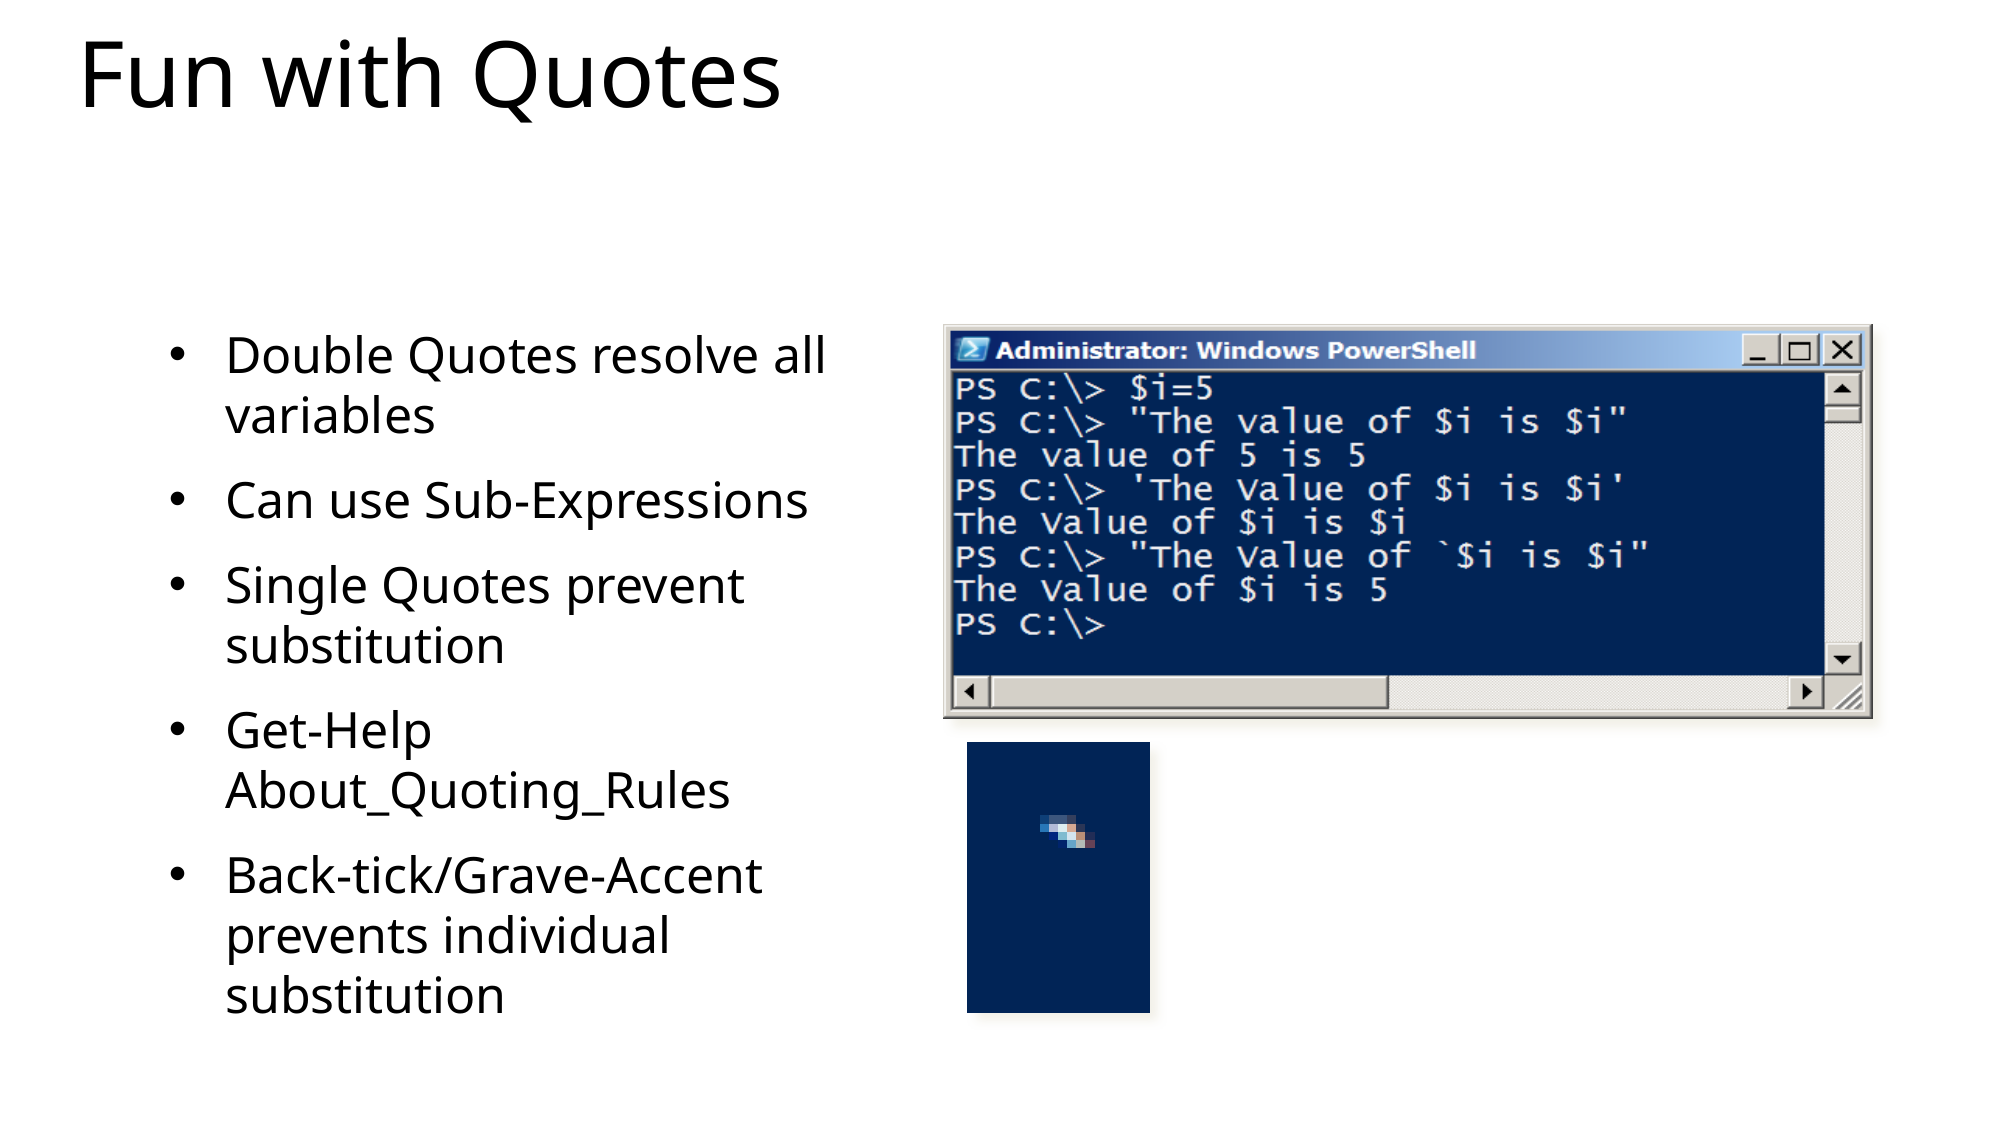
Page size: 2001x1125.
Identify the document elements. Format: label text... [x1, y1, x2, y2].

title Fun with Quotes [62, 29, 1953, 205]
list Double Quotes resolve all variables Can use Sub-Expressions Single Quotes prevent substitution Get-Help About_Quoting_Rules Back-tick/Grave-Accent prevents individual substitution [160, 319, 923, 979]
picture [943, 324, 1874, 720]
picture [967, 742, 1151, 1014]
